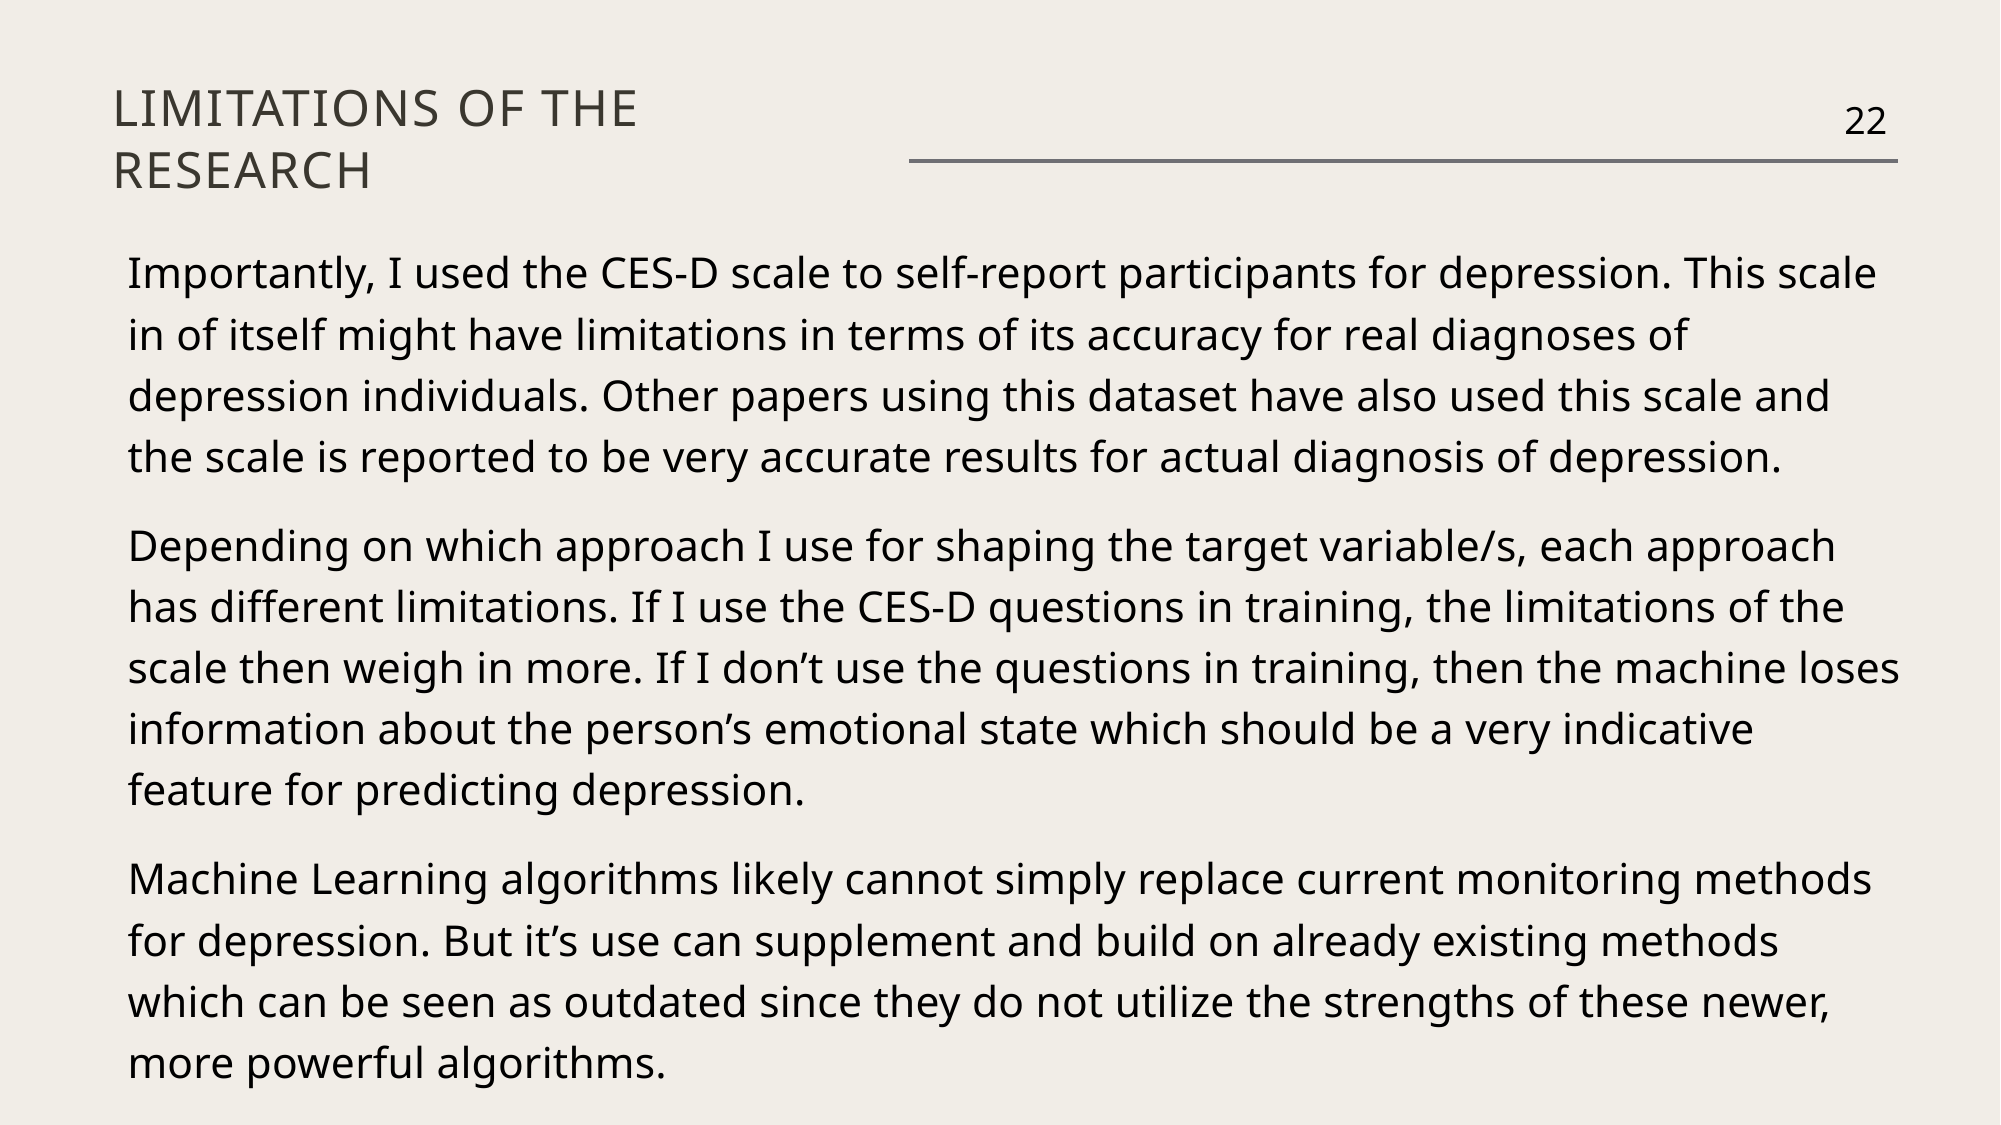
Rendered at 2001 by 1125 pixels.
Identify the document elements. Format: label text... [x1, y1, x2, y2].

list Importantly, I used the CES-D scale to self-report participants for depression. This scale in of itself might have limitations in terms of its accuracy for real diagnoses of depression individuals. Other papers using this dataset have also used this scale and the scale is reported to be very accurate results for actual diagnosis of depression. Depending on which approach I use for shaping the target variable/s, each approach has different limitations. If I use the CES-D questions in training, the limitations of the scale then weigh in more. If I don’t use the questions in training, then the machine loses information about the person’s emotional state which should be a very indicative feature for predicting depression. Machine Learning algorithms likely cannot simply replace current monitoring methods for depression. But it’s use can supplement and build on already existing methods which can be seen as outdated since they do not utilize the strengths of these newer, more powerful algorithms. [112, 228, 1920, 1096]
slide_number 22 [1829, 90, 1920, 150]
title Limitations of the research [112, 9, 899, 228]
